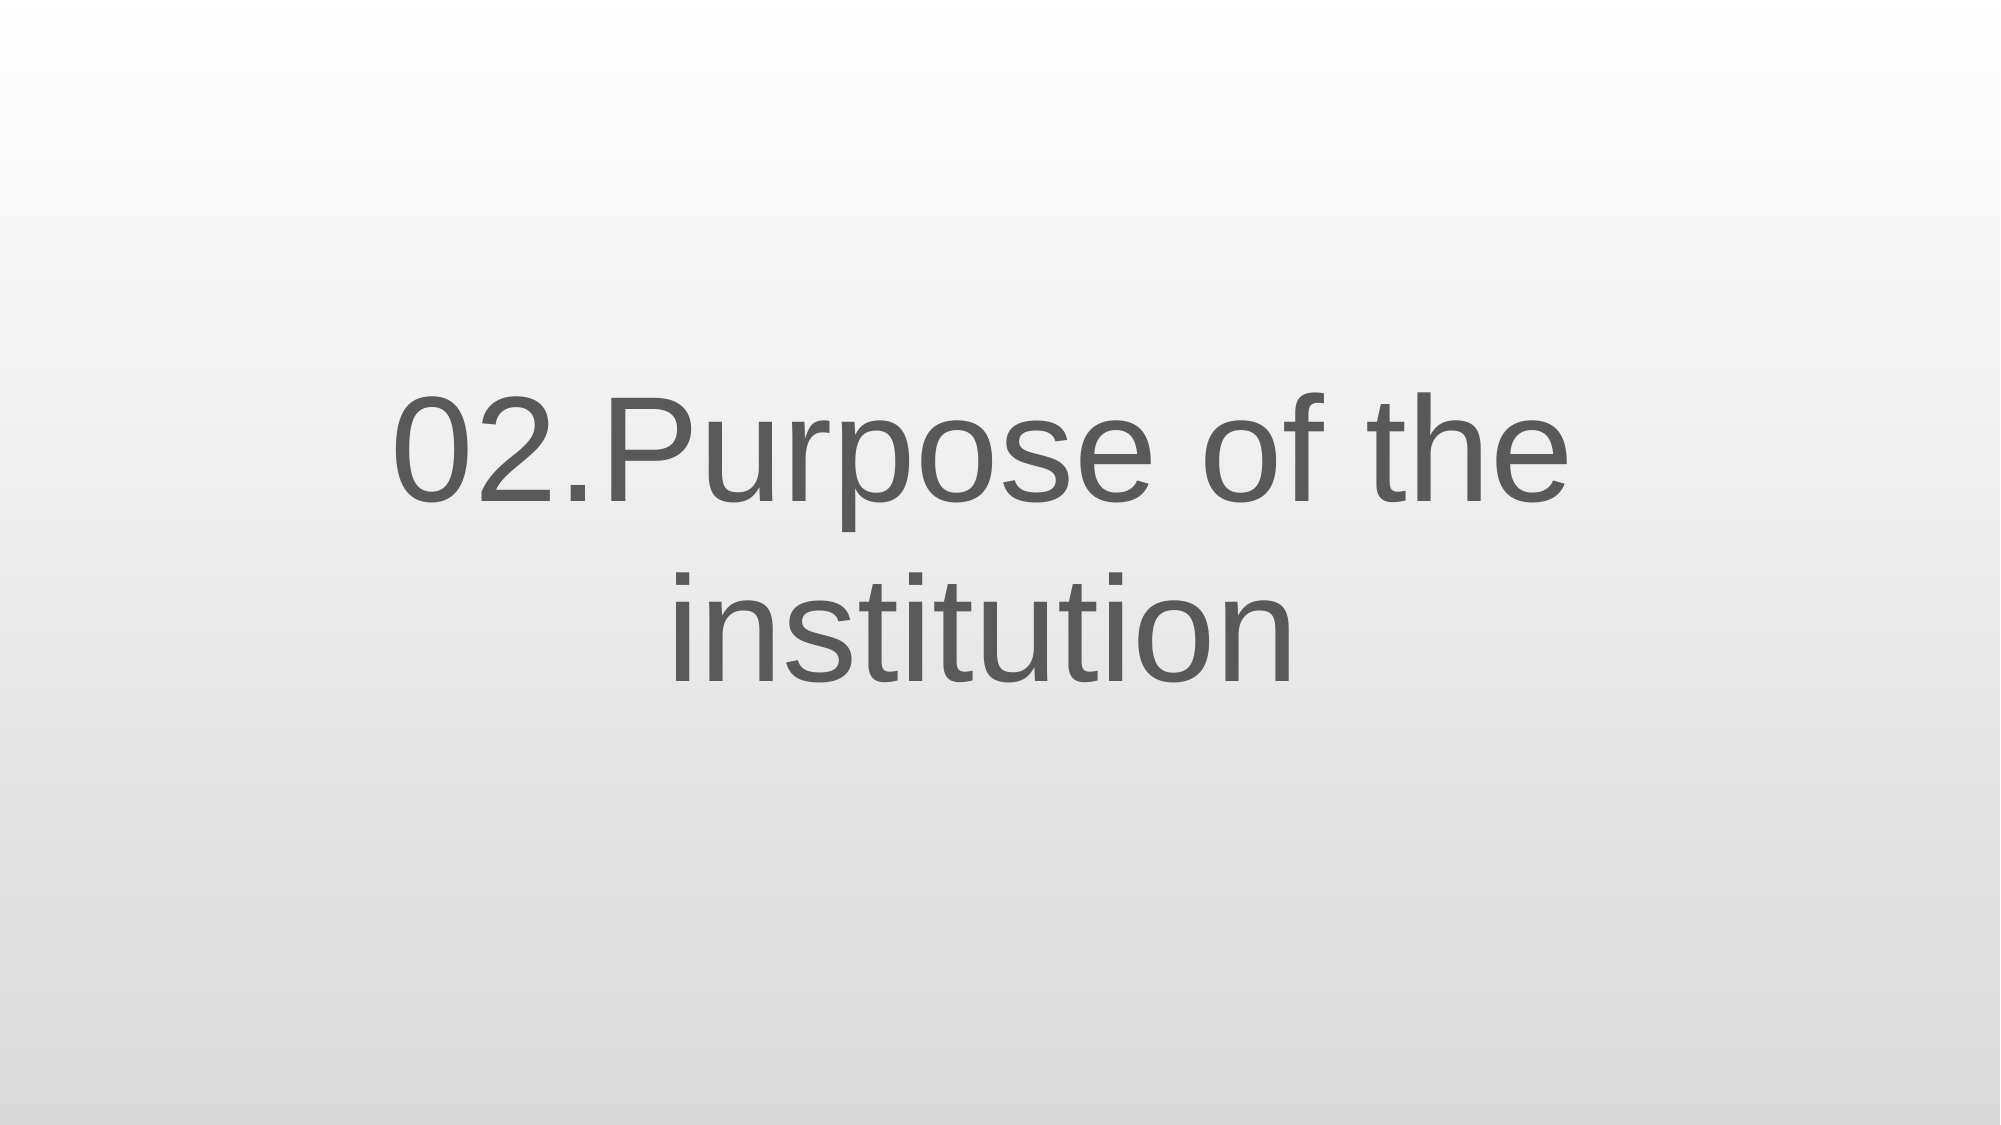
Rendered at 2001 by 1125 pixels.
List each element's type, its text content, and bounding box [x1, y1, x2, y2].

text_box 02.Purpose of the institution [305, 344, 1661, 719]
